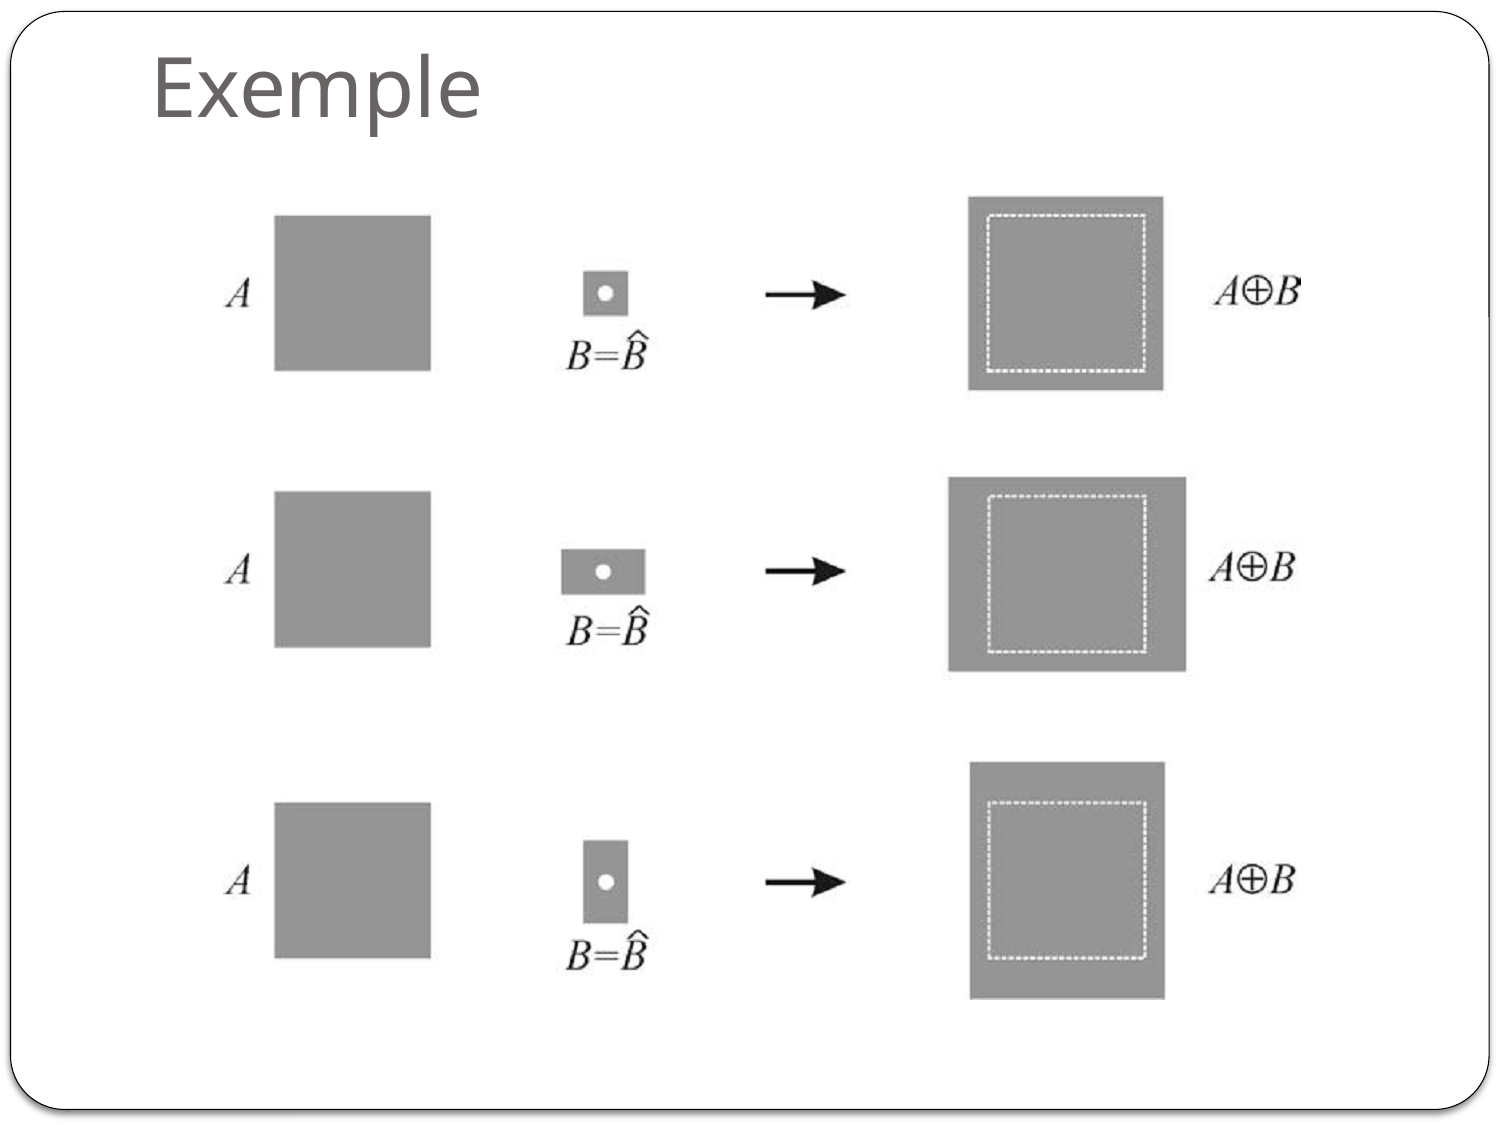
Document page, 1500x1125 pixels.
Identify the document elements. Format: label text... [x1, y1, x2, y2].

title Exemple [135, 19, 1411, 149]
picture [206, 184, 1313, 1024]
